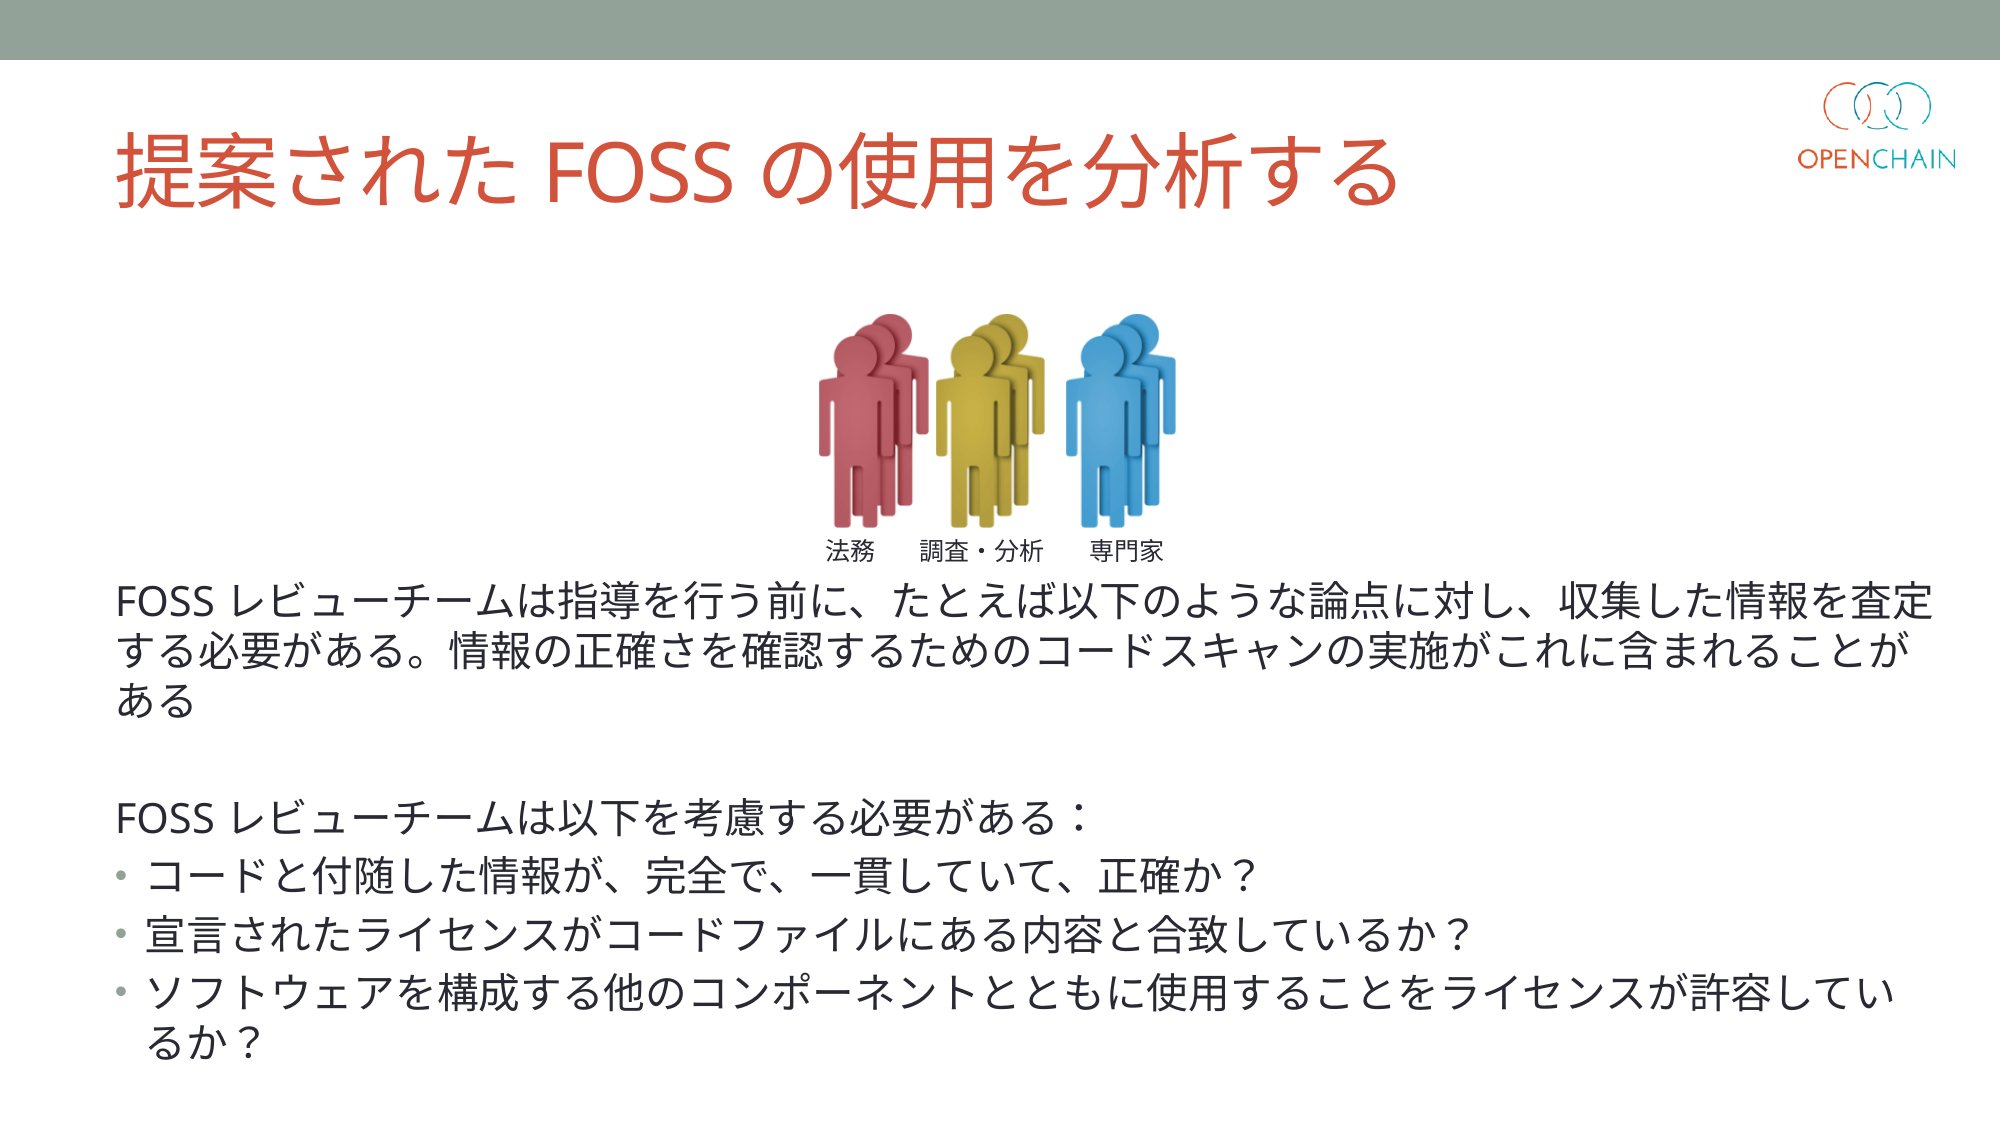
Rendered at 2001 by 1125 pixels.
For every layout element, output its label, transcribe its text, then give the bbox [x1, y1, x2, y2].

list FOSSレビューチームは指導を行う前に、たとえば以下のような論点に対し、収集した情報を査定する必要がある。情報の正確さを確認するためのコードスキャンの実施がこれに含まれることがある FOSSレビューチームは以下を考慮する必要がある： コードと付随した情報が、完全で、一貫していて、正確か？ 宣言されたライセンスがコードファイルにある内容と合致しているか？ ソフトウェアを構成する他のコンポーネントとともに使用することをライセンスが許容しているか？ [99, 567, 1950, 1095]
picture [819, 314, 929, 529]
picture [936, 314, 1046, 529]
picture [1798, 82, 1955, 169]
picture [1066, 314, 1176, 529]
title 提案されたFOSSの使用を分析する [99, 87, 1900, 250]
text_box 法務 [810, 527, 891, 573]
text_box 専門家 [1073, 536, 1180, 573]
text_box 調査・分析 [904, 527, 1060, 573]
